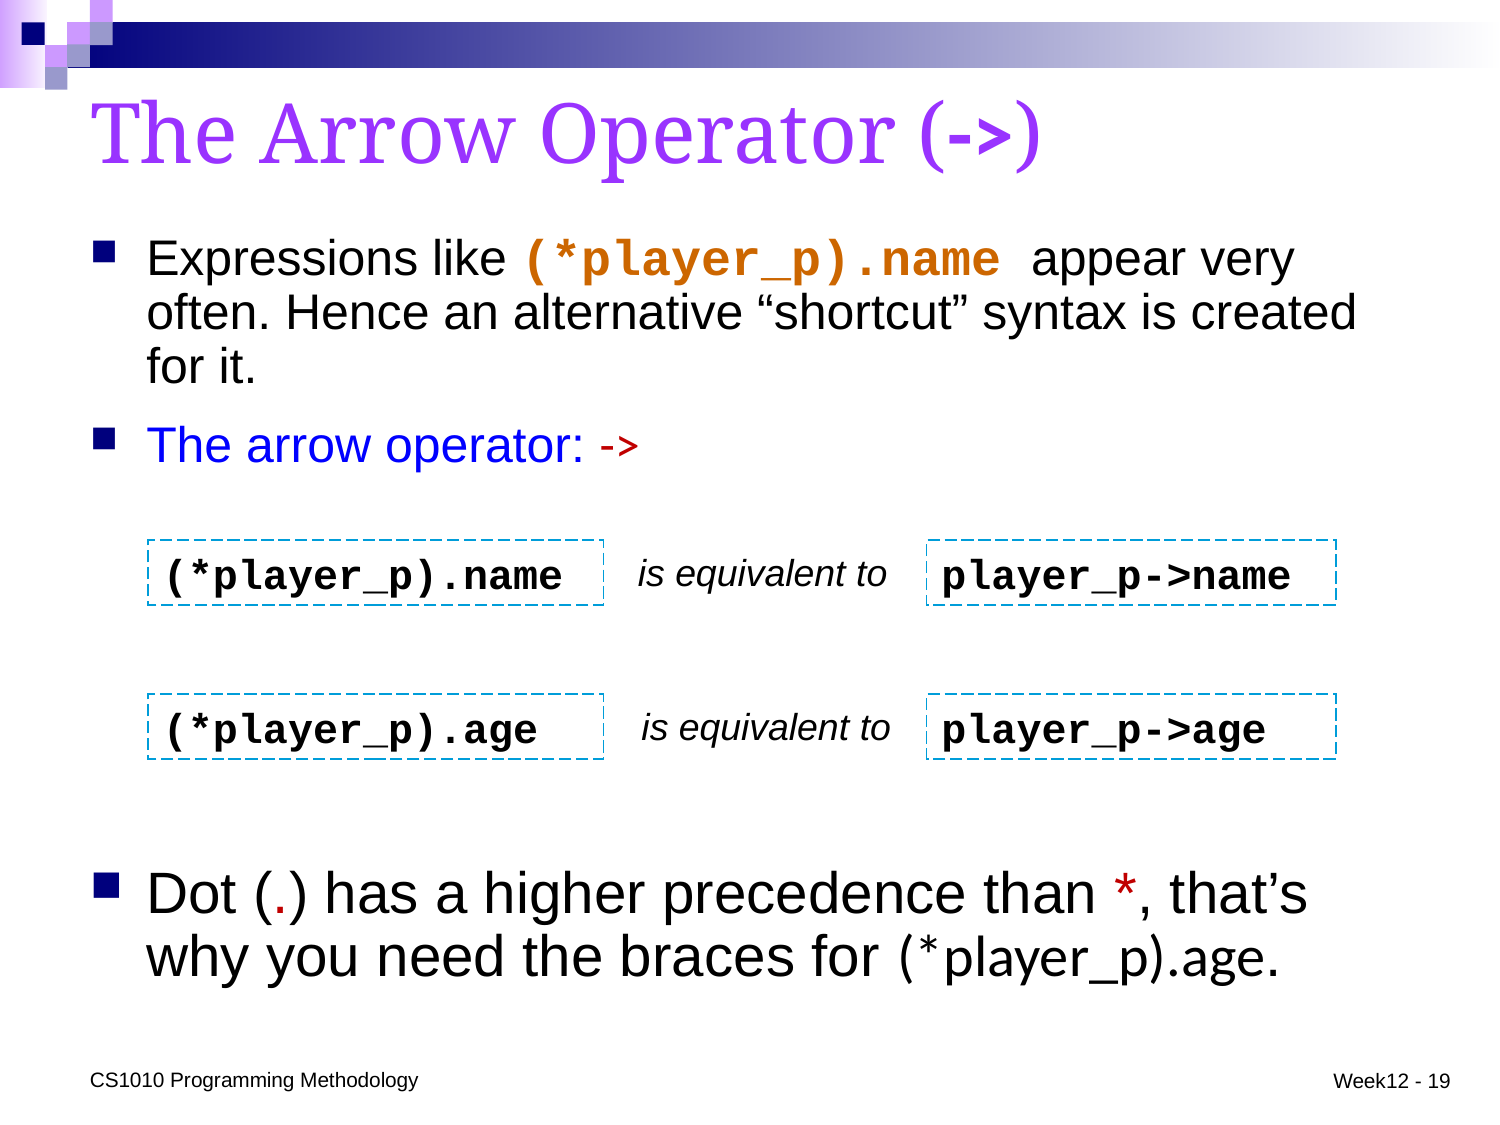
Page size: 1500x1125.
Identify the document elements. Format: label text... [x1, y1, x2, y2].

text_box Week12 - 19 [1247, 1060, 1466, 1100]
list Expressions like (*player_p).name appear very often. Hence an alternative “shortcut” syntax is created for it. The arrow operator: -> [74, 224, 1426, 878]
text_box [147, 539, 1337, 606]
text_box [147, 693, 1337, 760]
title The Arrow Operator (->) [74, 63, 1426, 197]
footer CS1010 Programming Methodology [75, 1059, 438, 1125]
text_box Dot (.) has a higher precedence than *, that’s why you need the braces for (*player_p).age. [75, 855, 1426, 997]
